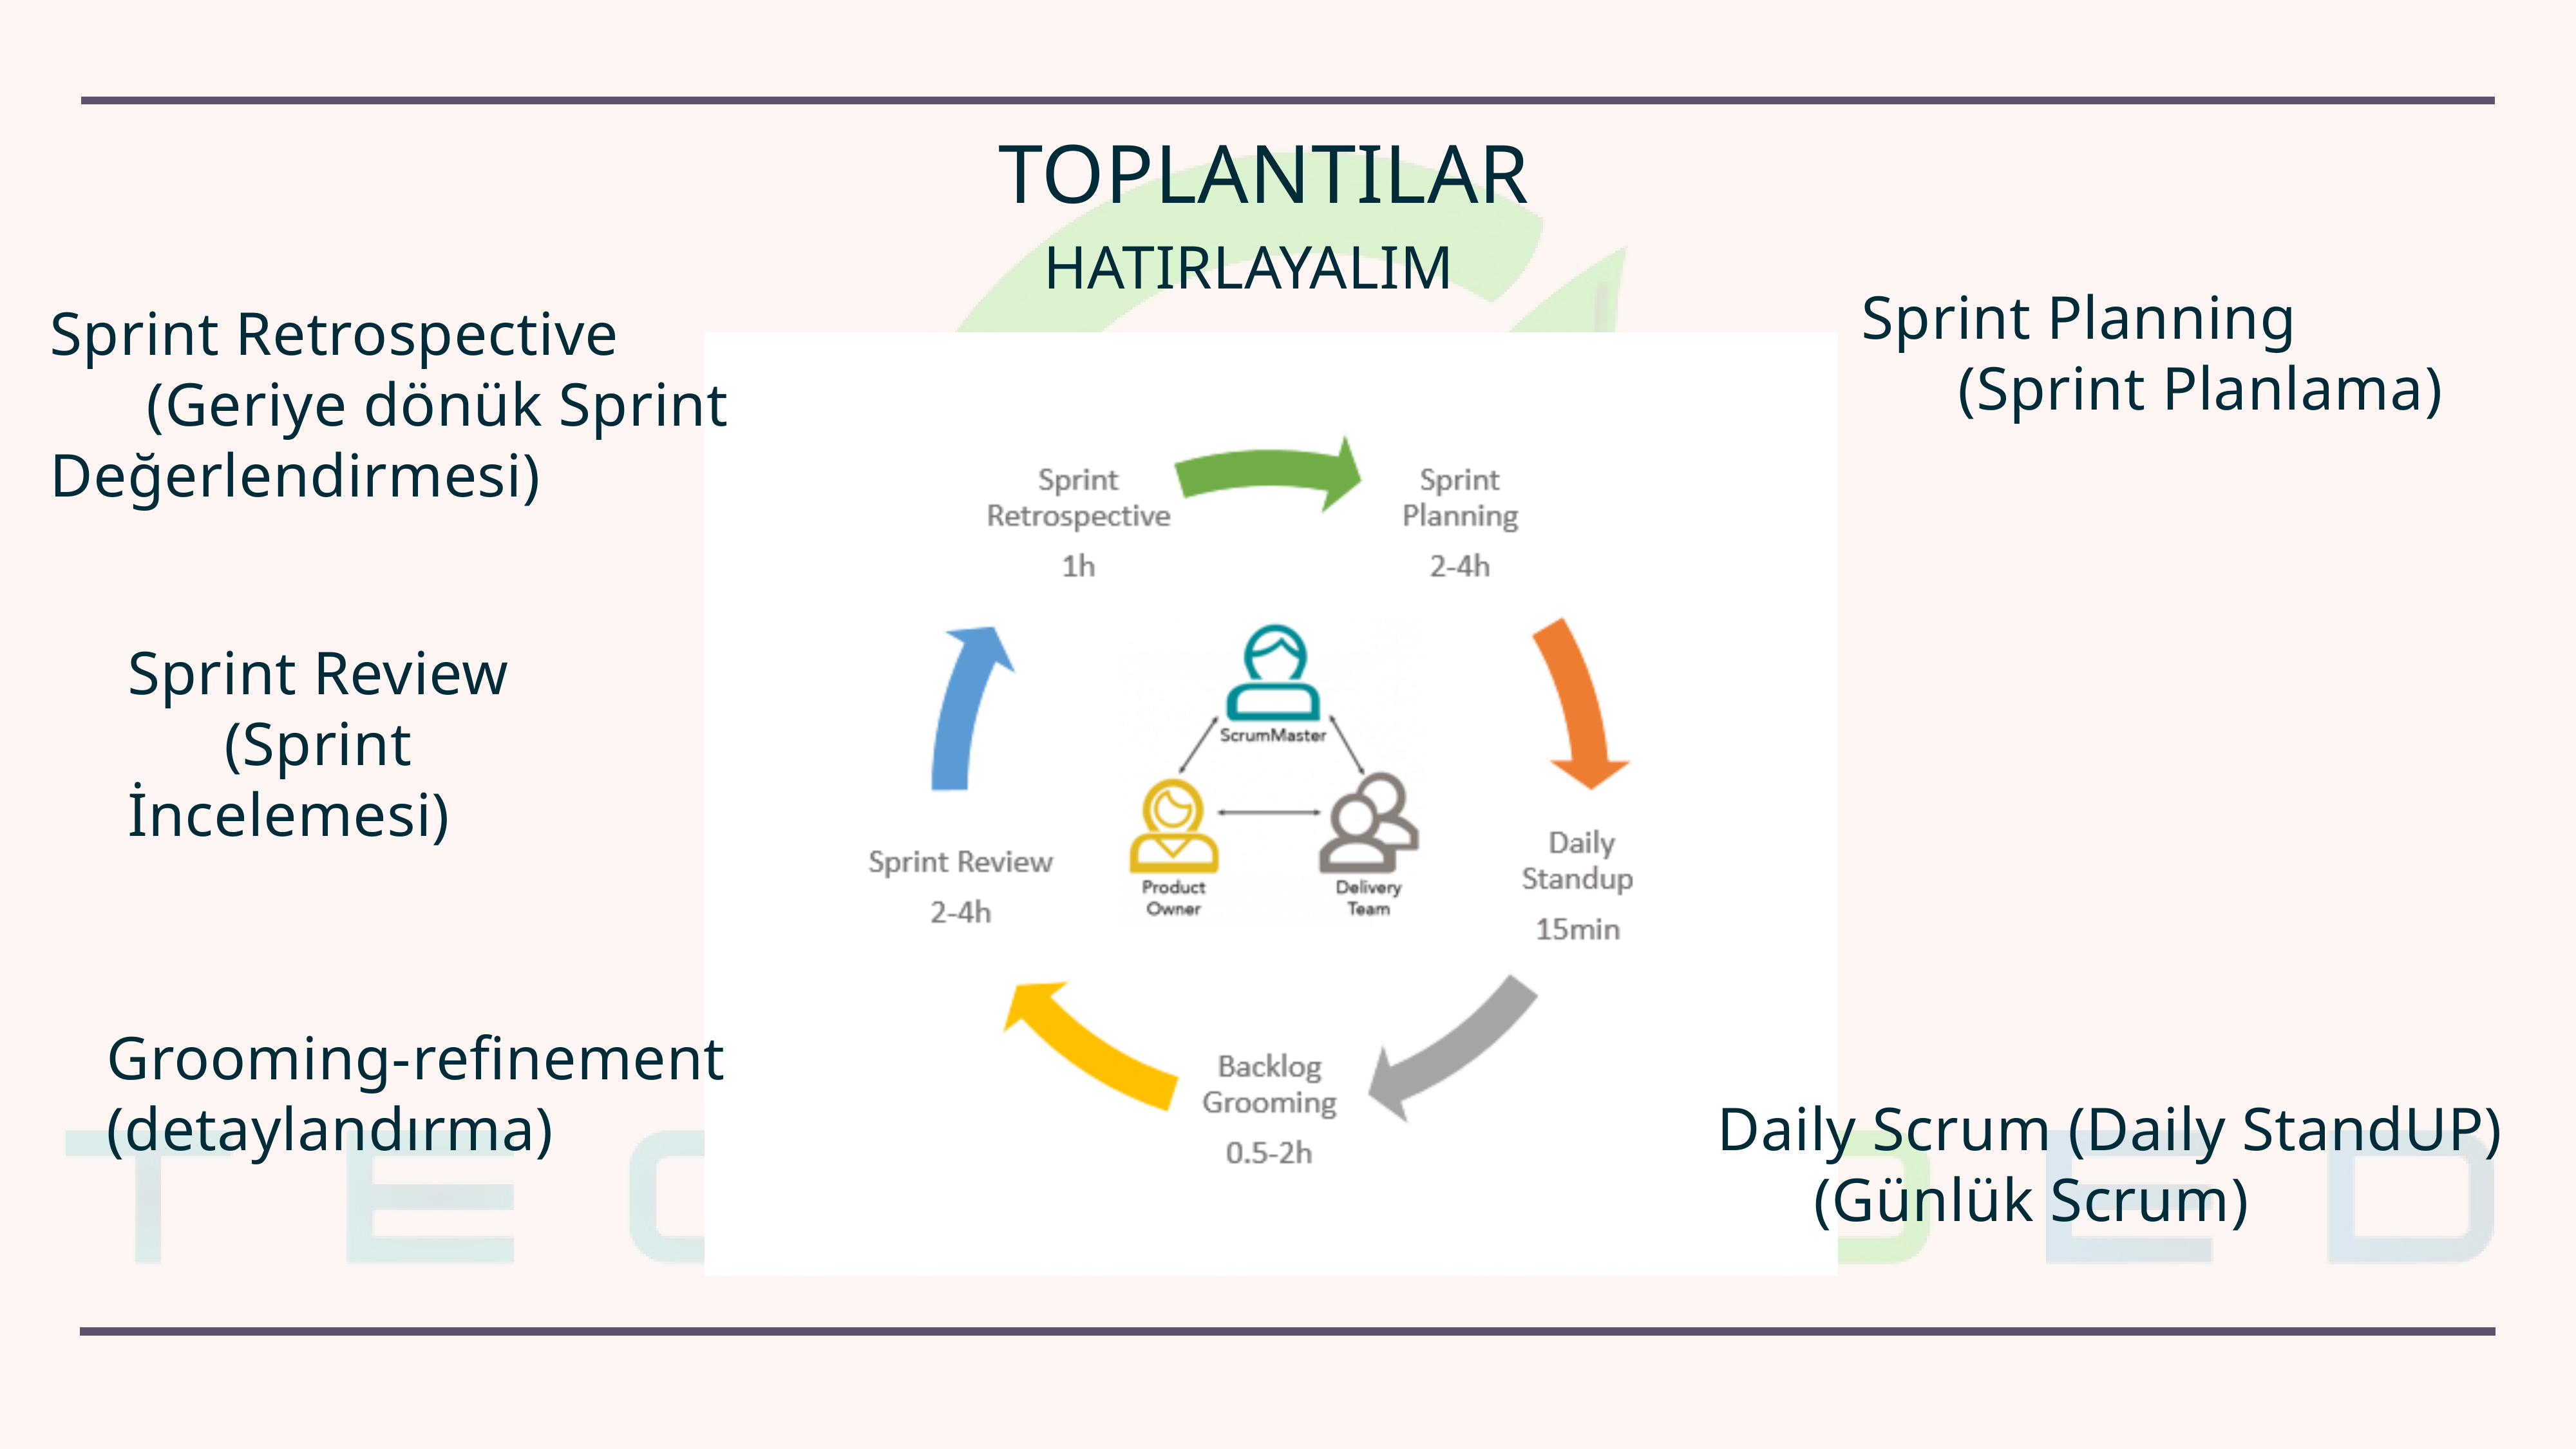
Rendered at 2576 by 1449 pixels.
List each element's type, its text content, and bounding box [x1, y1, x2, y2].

text_box Sprint Retrospective (Geriye dönük Sprint Değerlendirmesi) [41, 291, 1129, 513]
text_box Daily Scrum (Daily StandUP) (Günlük Scrum) [1839, 1016, 2576, 1238]
text_box TOPLANTILAR [63, 117, 2465, 224]
text_box Sprint Review (Sprint İncelemesi) [118, 630, 704, 853]
text_box HATIRLAYALIM [1034, 225, 1494, 306]
text_box Grooming-refinement (detaylandırma) [97, 1016, 705, 1167]
picture [705, 332, 1839, 1276]
text_box Sprint Planning (Sprint Planlama) [1852, 275, 2503, 426]
